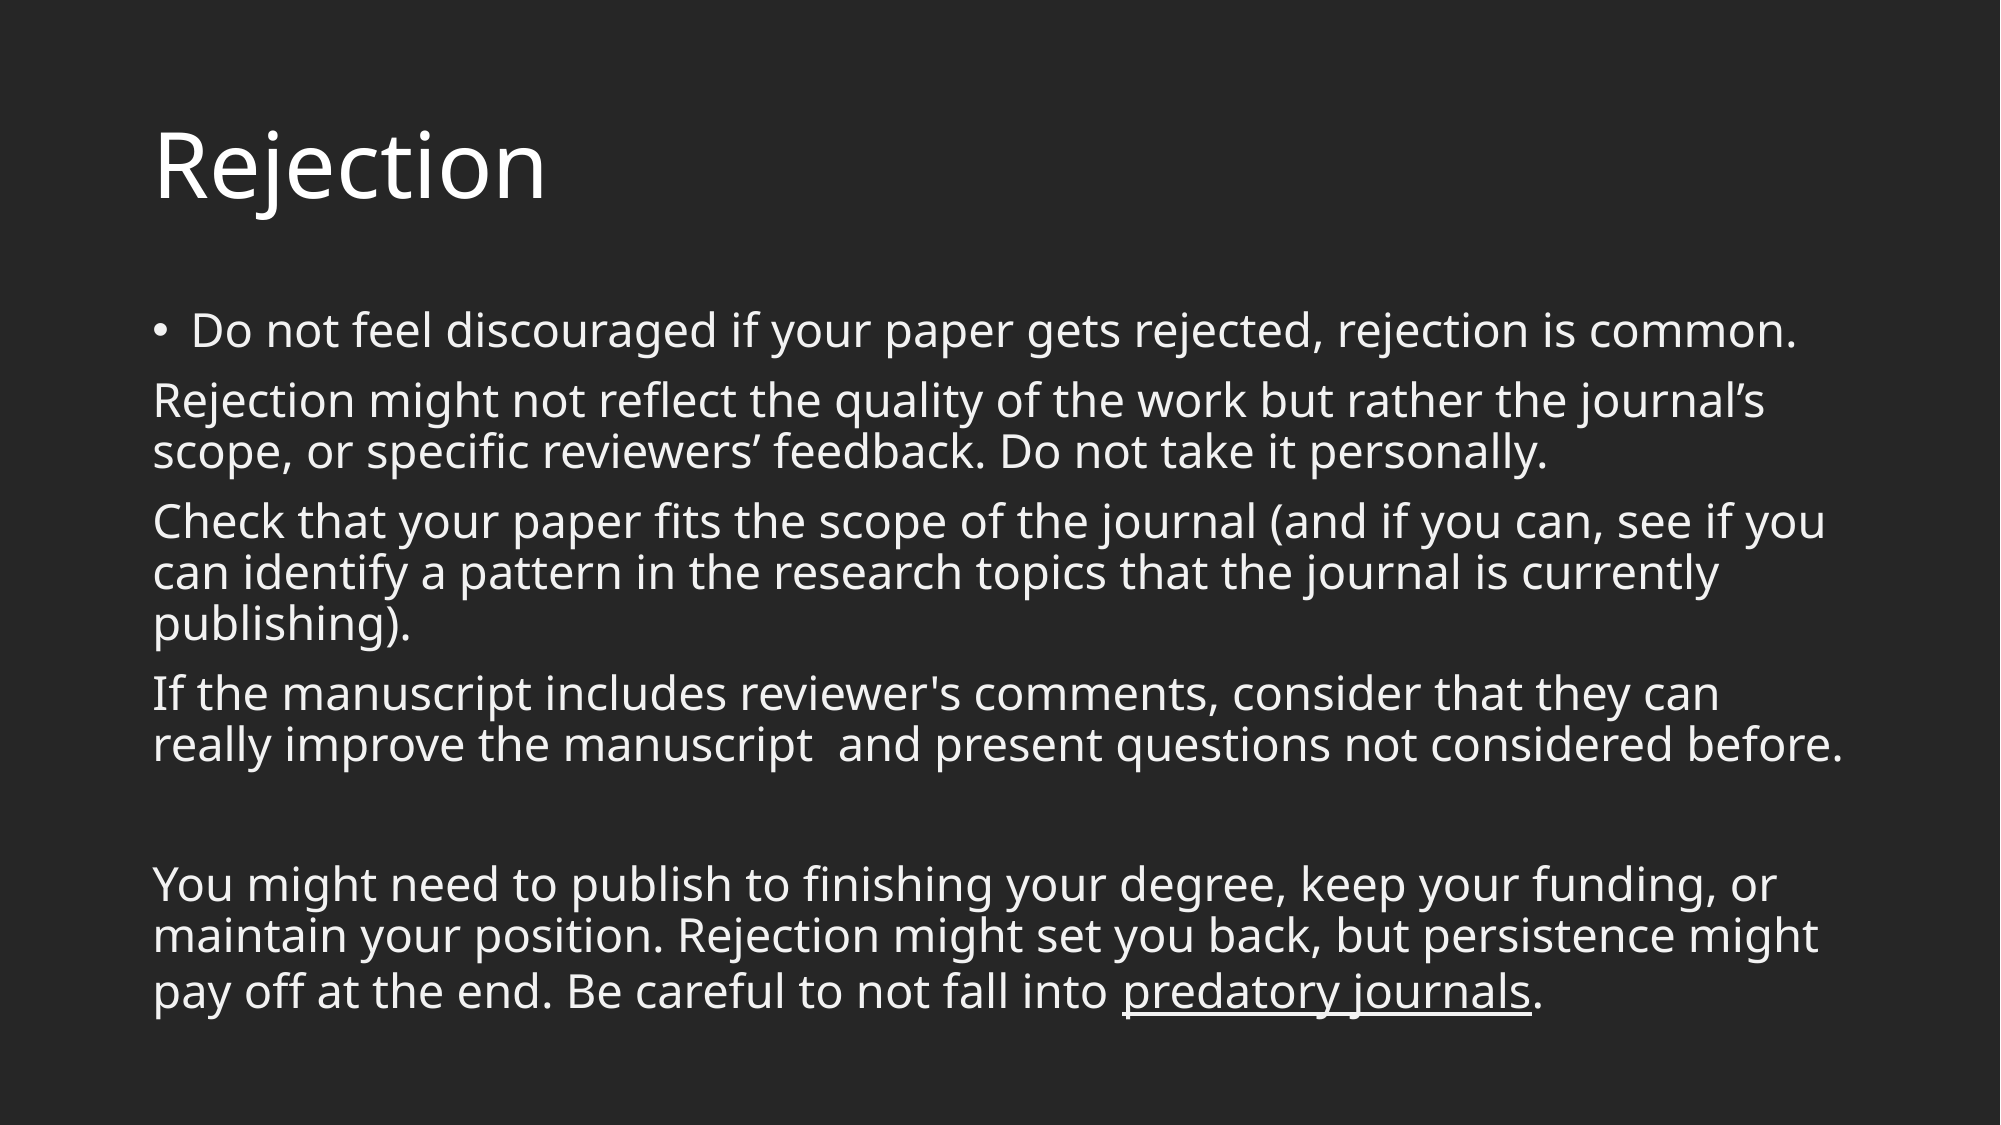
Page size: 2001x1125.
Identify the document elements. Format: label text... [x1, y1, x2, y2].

list Do not feel discouraged if your paper gets rejected, rejection is common. Rejection might not reflect the quality of the work but rather the journal’s scope, or specific reviewers’ feedback. Do not take it personally. Check that your paper fits the scope of the journal (and if you can, see if you can identify a pattern in the research topics that the journal is currently publishing). If the manuscript includes reviewer's comments, consider that they can really improve the manuscript and present questions not considered before. You might need to publish to finishing your degree, keep your funding, or maintain your position. Rejection might set you back, but persistence might pay off at the end. Be careful to not fall into predatory journals. [137, 299, 1863, 1066]
title Rejection [137, 59, 1863, 278]
